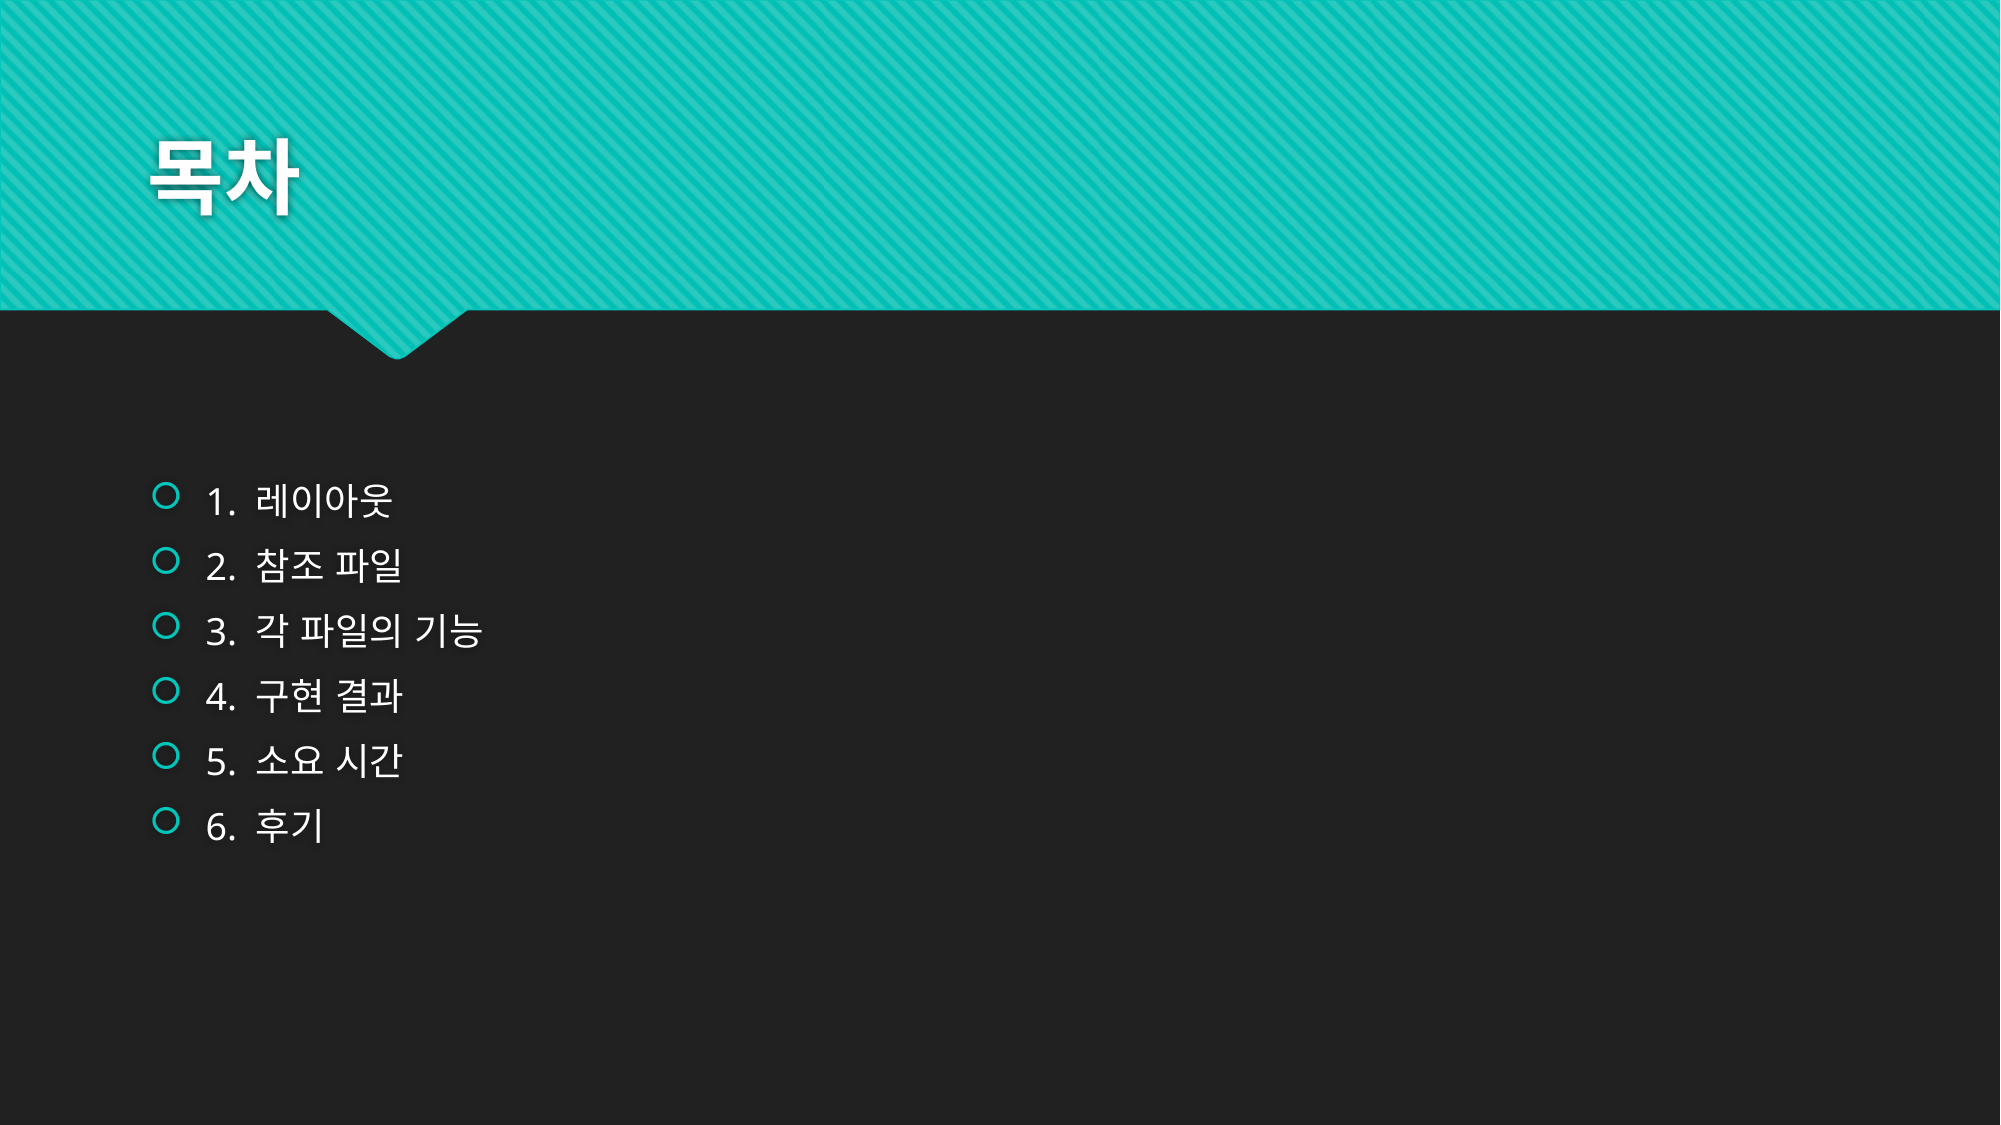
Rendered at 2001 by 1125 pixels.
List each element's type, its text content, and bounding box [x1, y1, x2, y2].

list 1. 레이아웃 2. 참조 파일 3. 각 파일의 기능 4. 구현 결과 5. 소요 시간 6. 후기 [134, 364, 1866, 962]
title 목차 [132, 73, 1868, 233]
